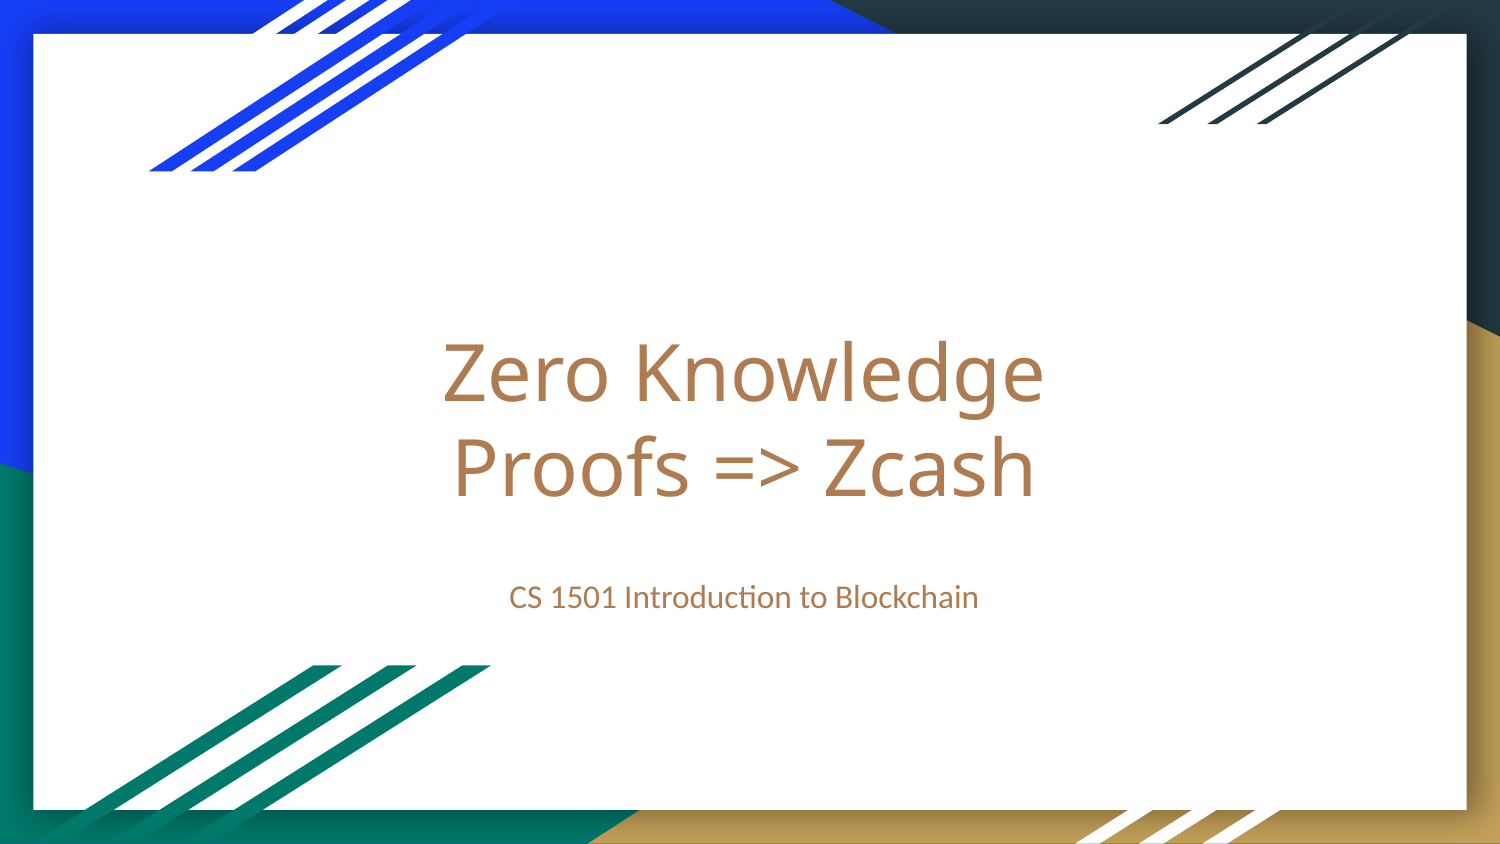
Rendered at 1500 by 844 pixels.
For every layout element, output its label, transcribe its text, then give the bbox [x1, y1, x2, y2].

title Zero Knowledge Proofs => Zcash [304, 298, 1185, 537]
subtitle CS 1501 Introduction to Blockchain [304, 559, 1185, 646]
